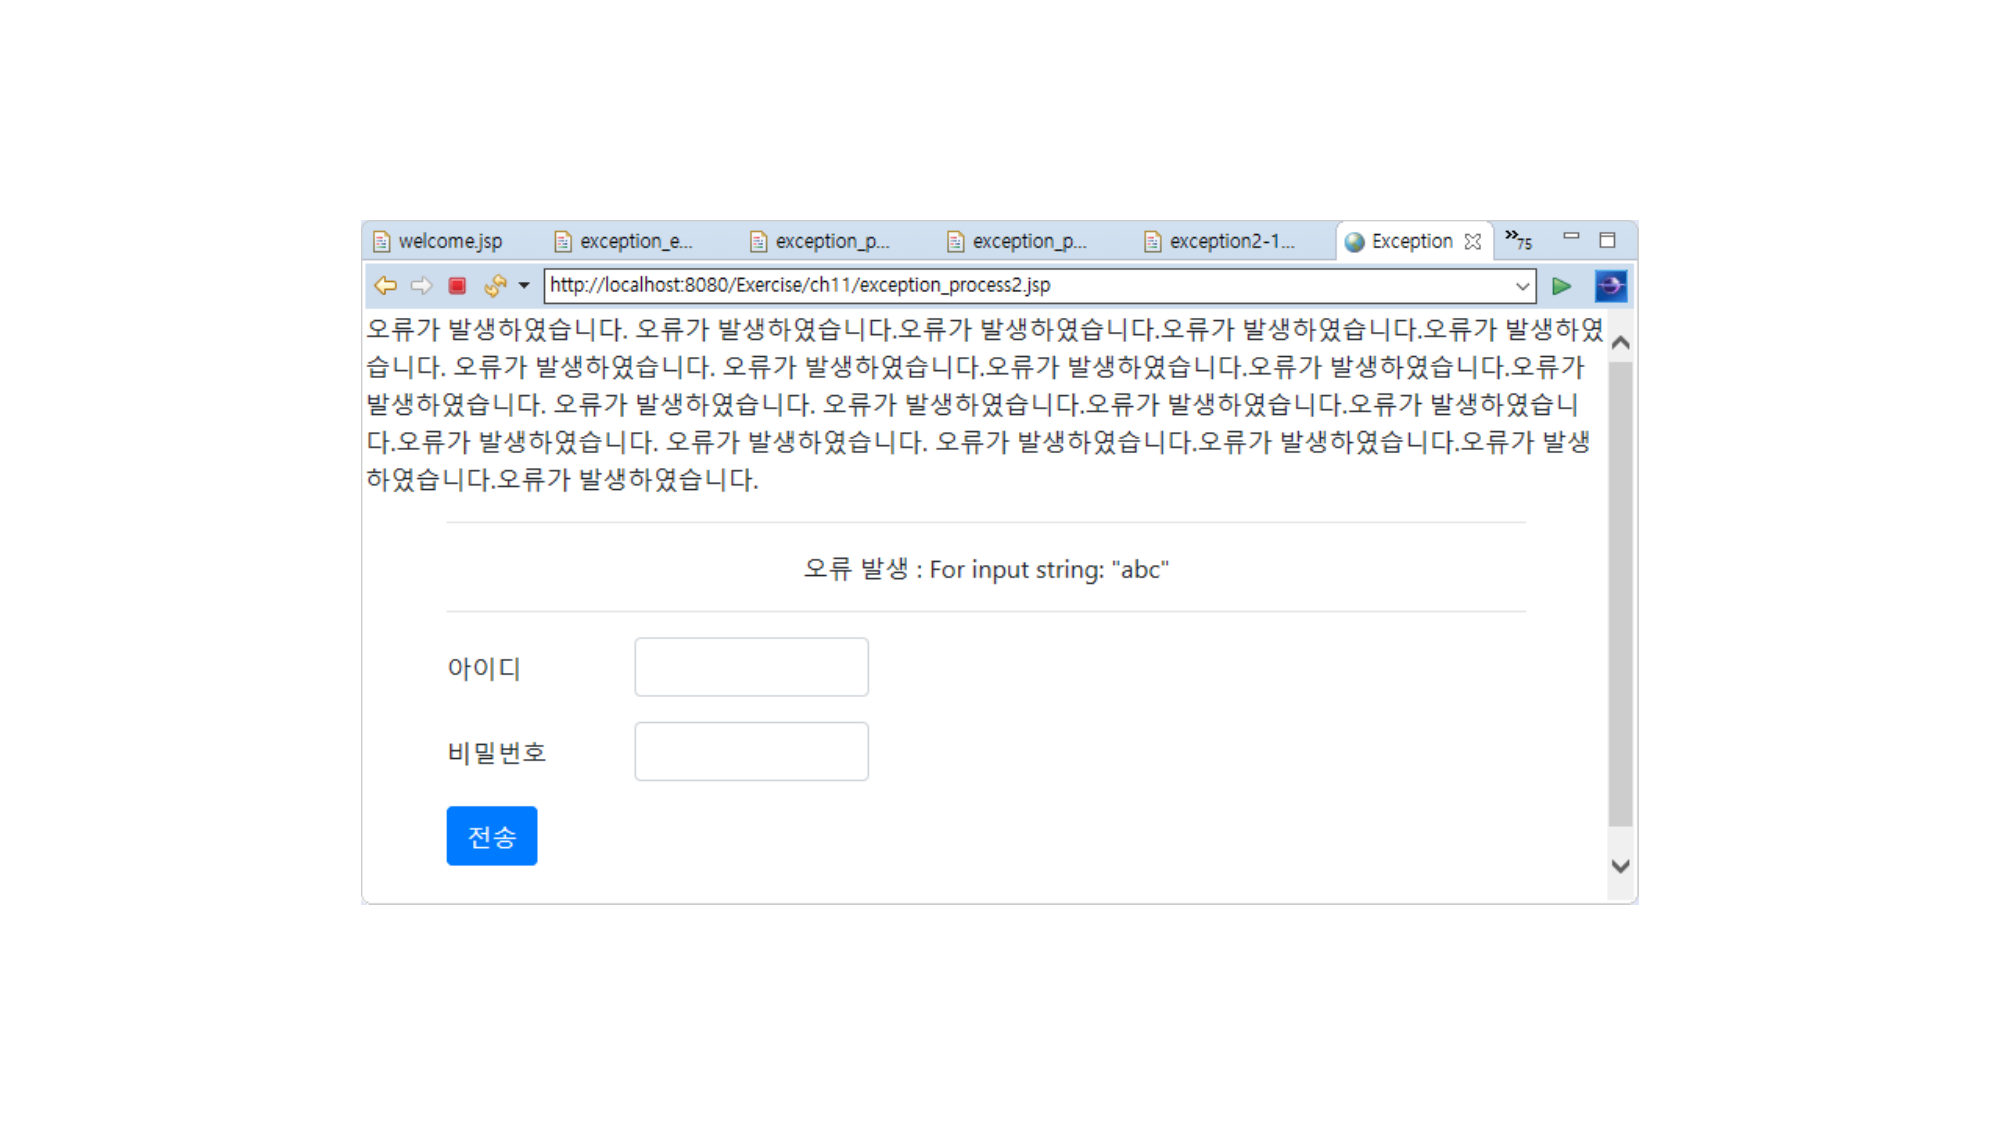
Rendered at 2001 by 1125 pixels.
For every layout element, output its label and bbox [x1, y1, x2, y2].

picture [361, 220, 1639, 905]
